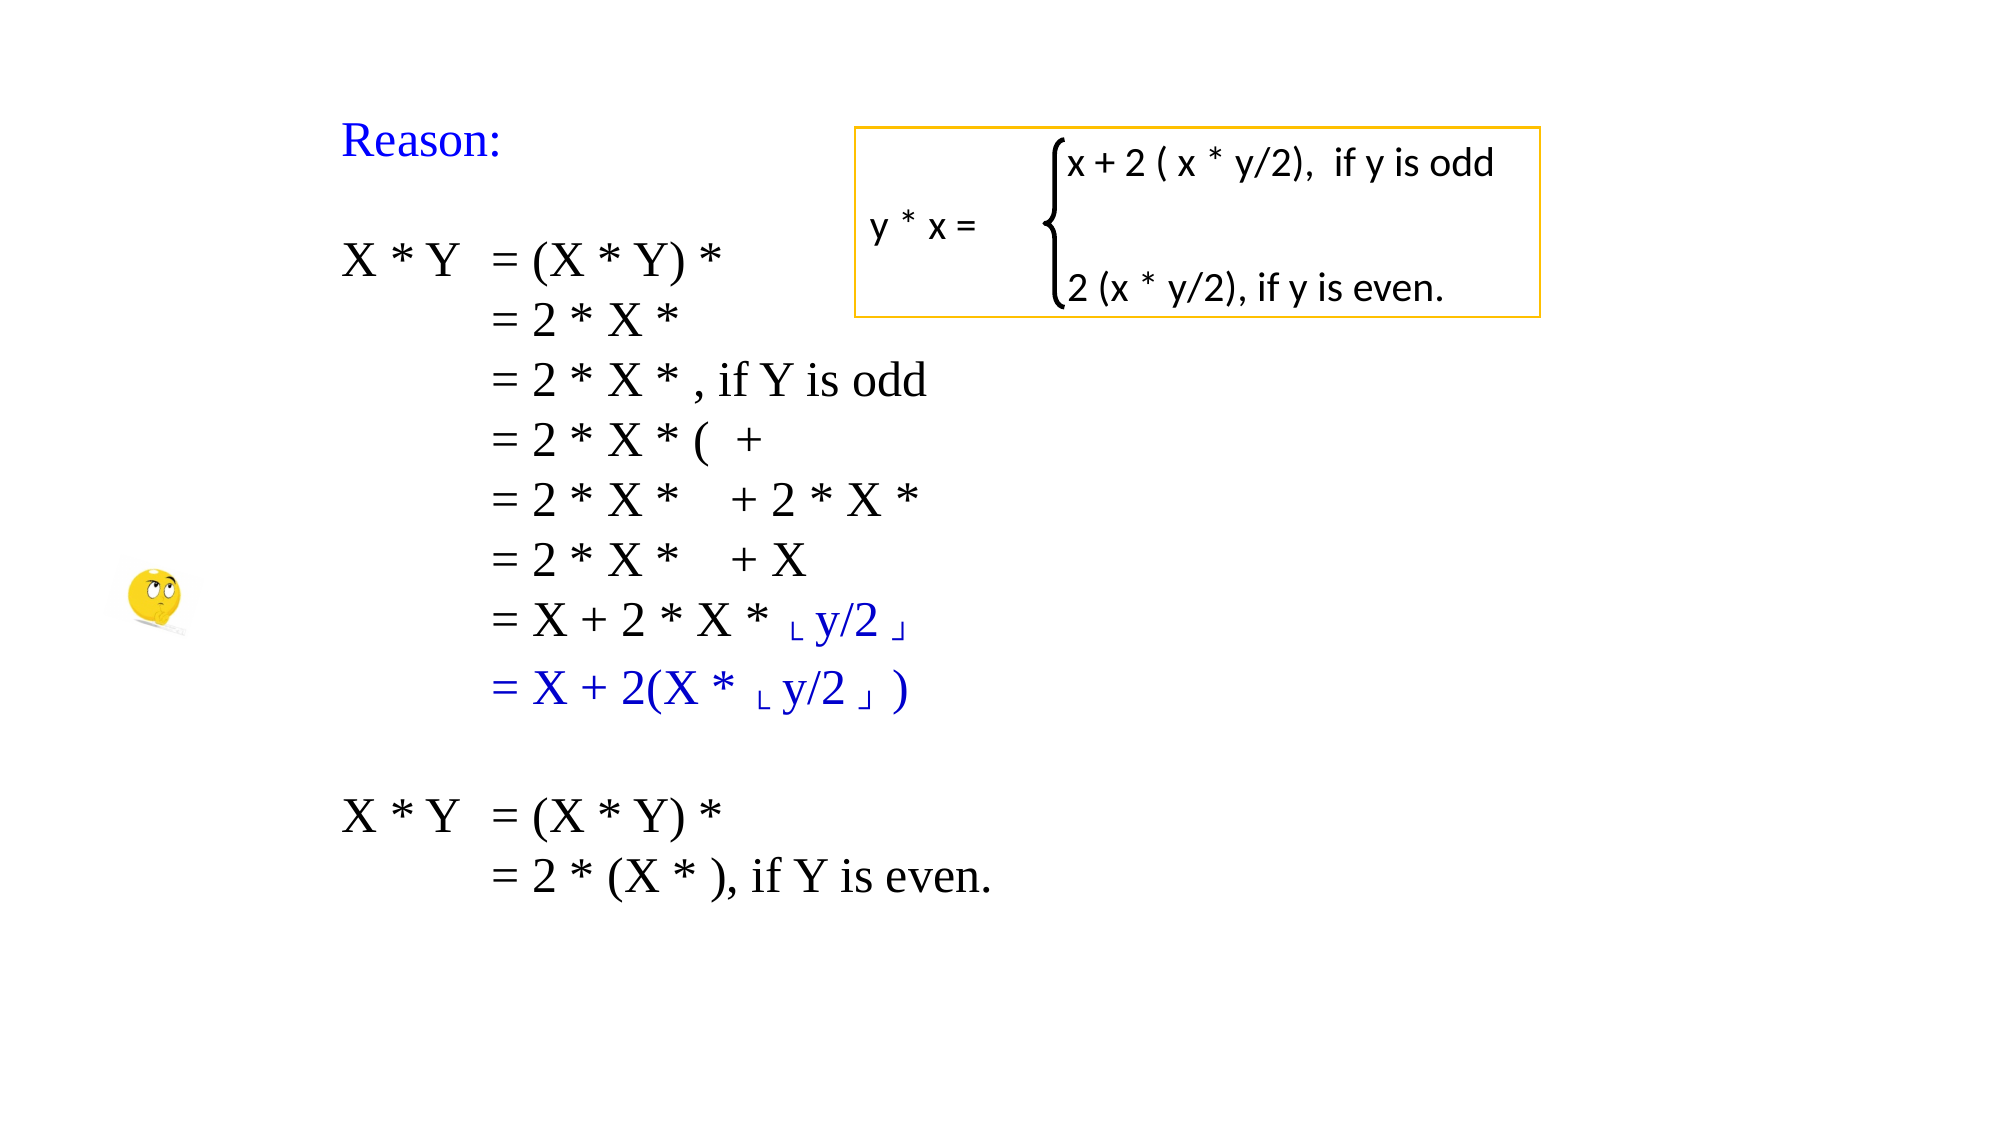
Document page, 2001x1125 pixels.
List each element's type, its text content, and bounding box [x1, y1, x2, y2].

text_box x + 2 ( x * y/2), if y is odd y * x = 2 (x * y/2), if y is even. [854, 126, 1541, 318]
picture [104, 555, 203, 638]
text_box [1044, 139, 1065, 308]
